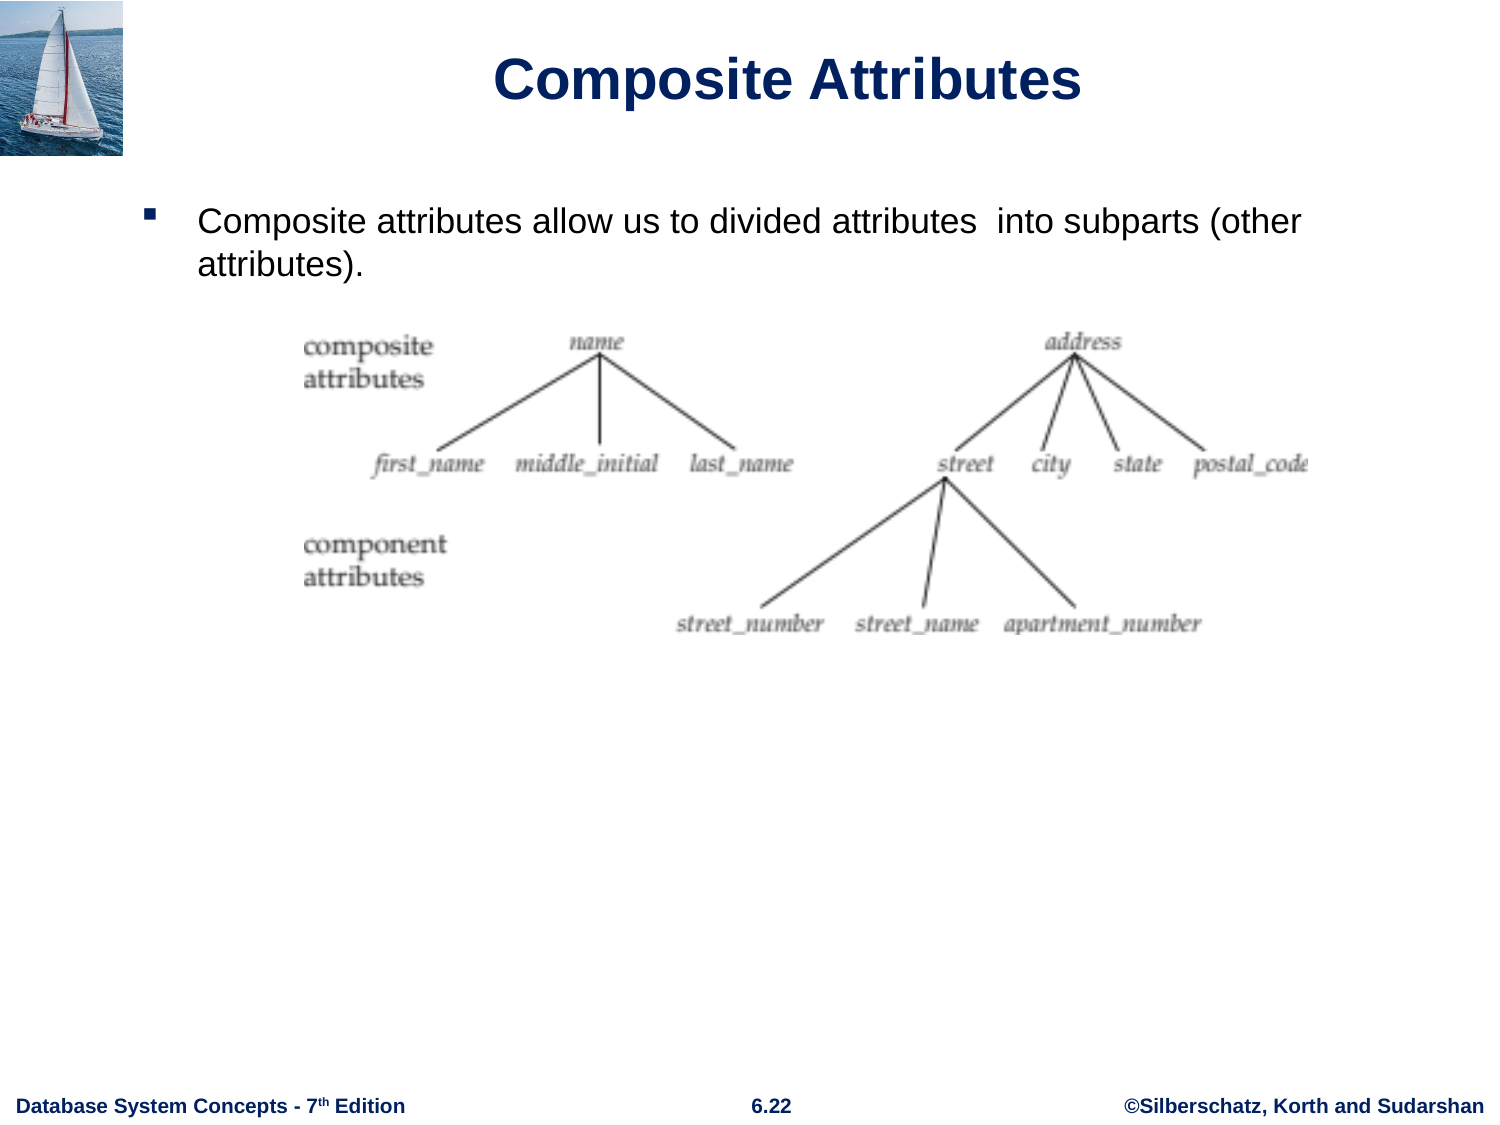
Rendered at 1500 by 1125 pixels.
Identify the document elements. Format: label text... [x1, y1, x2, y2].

title Composite Attributes [125, 18, 1452, 120]
picture [303, 325, 1309, 636]
list Composite attributes allow us to divided attributes into subparts (other attributes). [126, 190, 1366, 339]
picture [0, 1, 123, 156]
